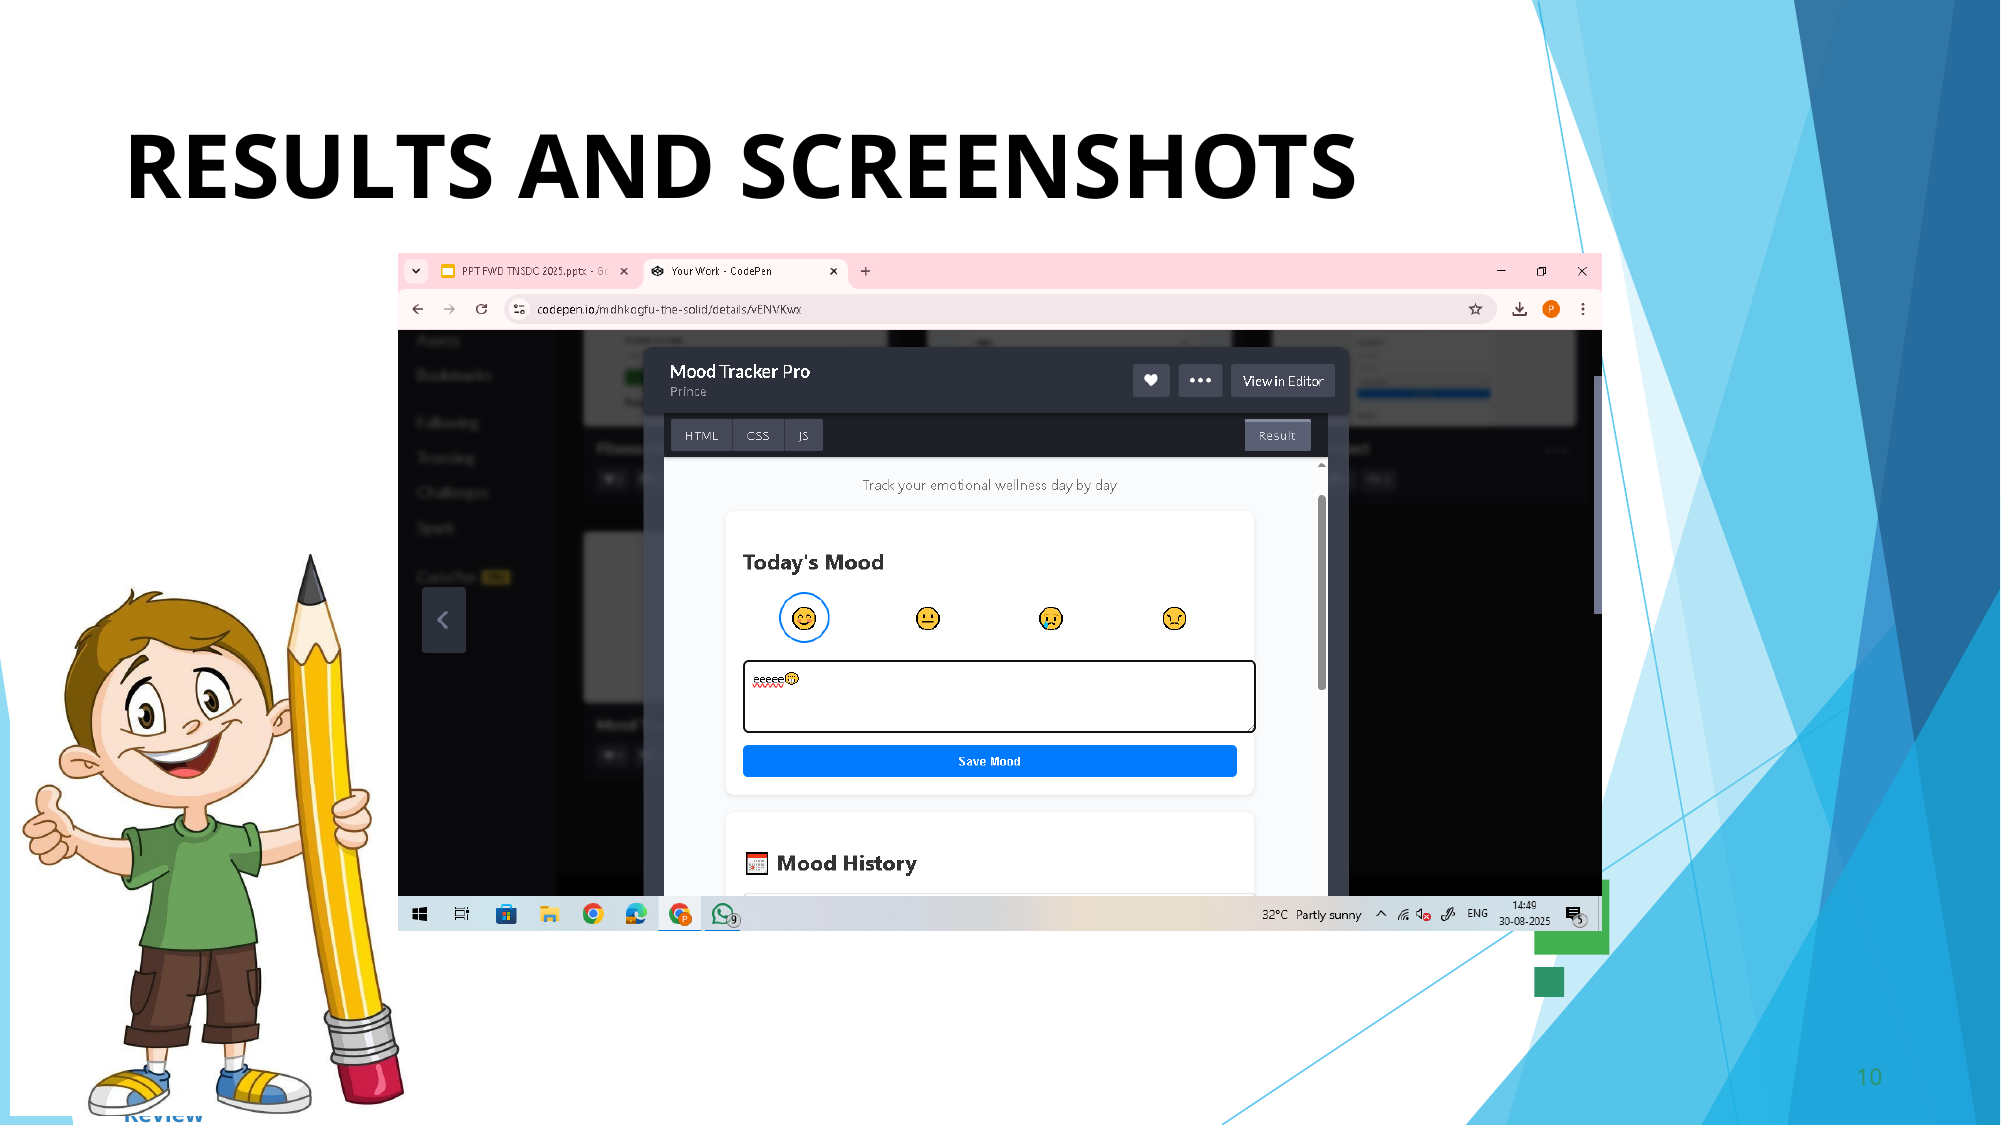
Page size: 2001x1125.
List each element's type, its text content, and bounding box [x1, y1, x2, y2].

text_box [1534, 879, 1610, 955]
picture [10, 253, 1602, 1116]
text_box [1534, 967, 1565, 997]
text_box [1606, 386, 1850, 543]
text_box ‹#› [1849, 1061, 1888, 1095]
title RESULTS AND SCREENSHOTS [121, 107, 1513, 298]
